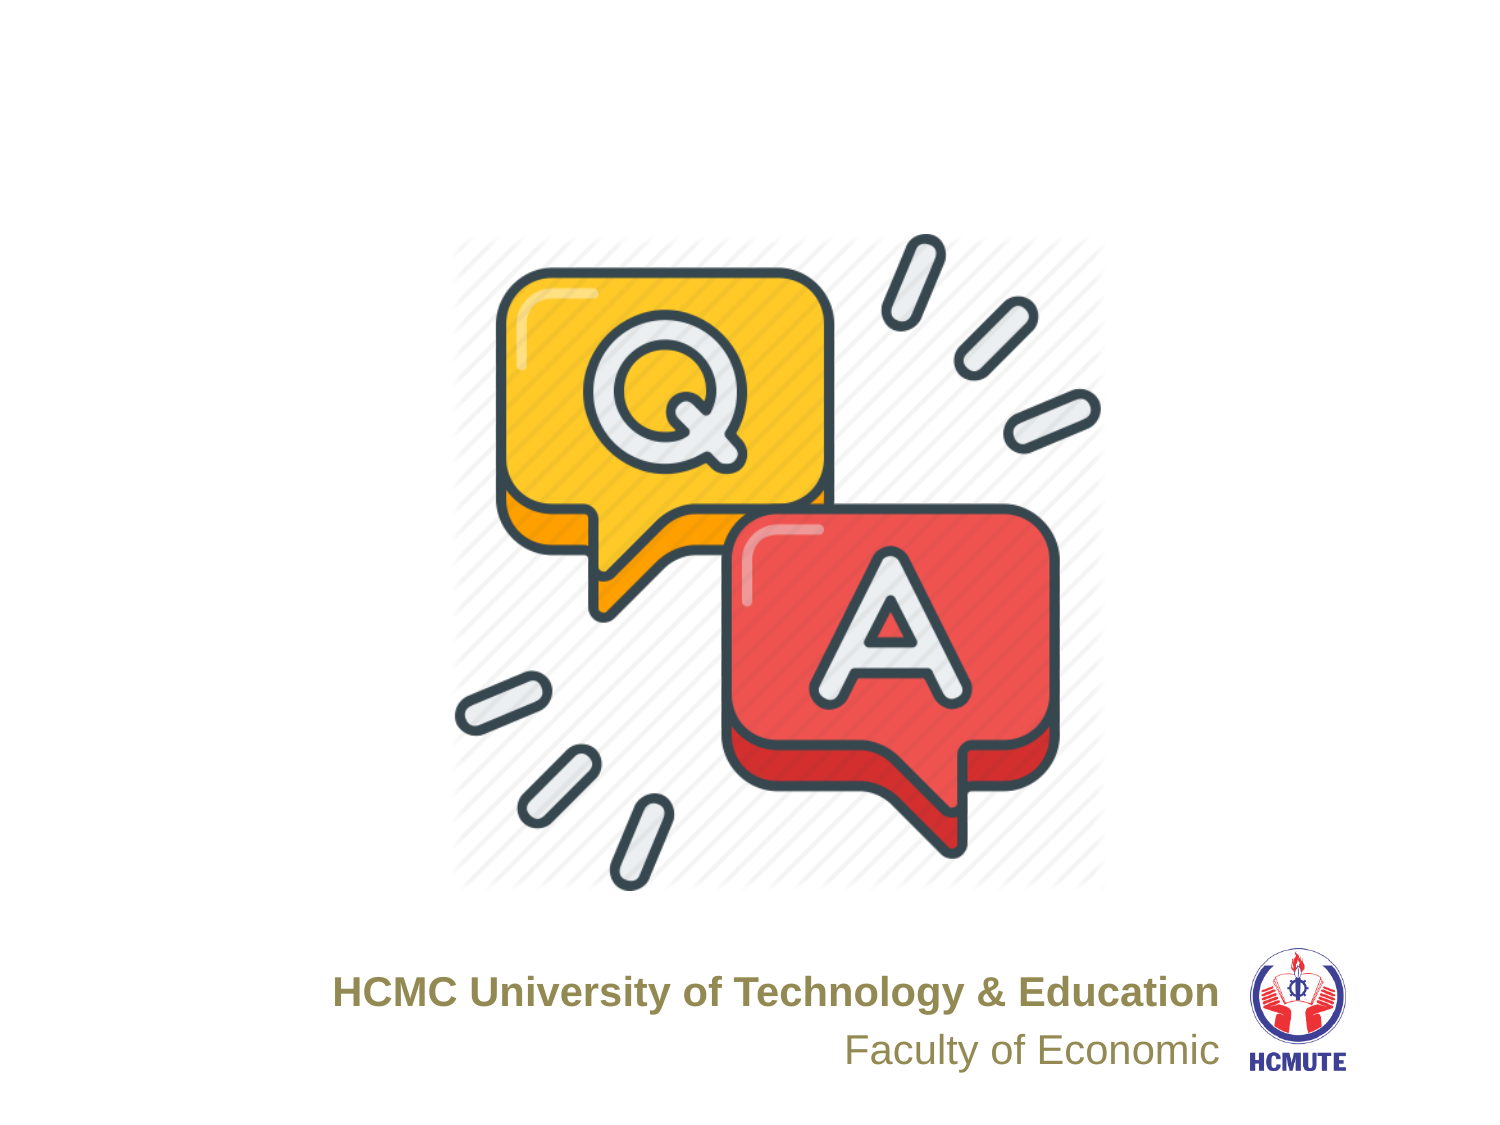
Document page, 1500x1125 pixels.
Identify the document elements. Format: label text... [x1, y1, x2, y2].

picture [1249, 948, 1346, 1072]
text_box HCMC University of Technology & Education Faculty of Economic [187, 949, 1236, 1080]
picture [449, 234, 1106, 891]
